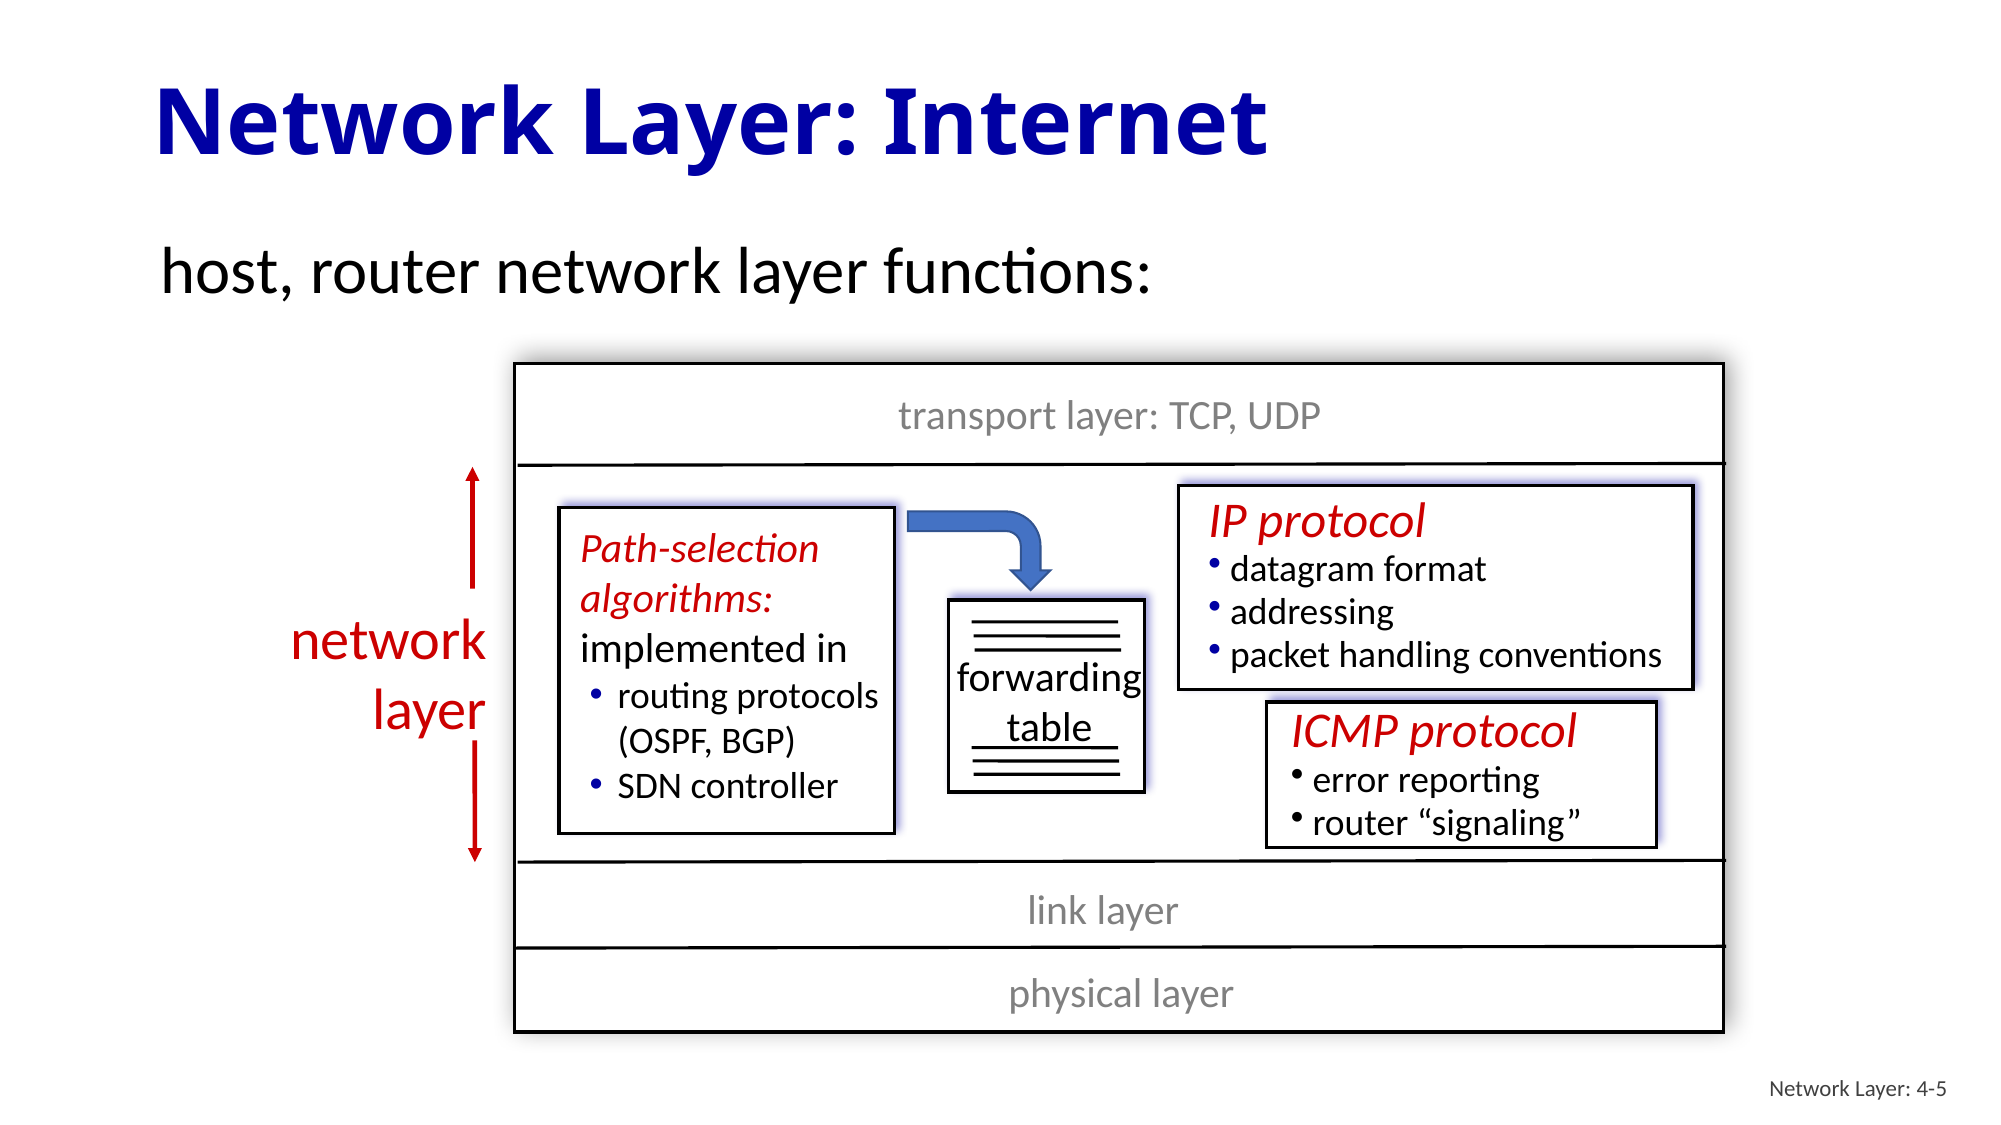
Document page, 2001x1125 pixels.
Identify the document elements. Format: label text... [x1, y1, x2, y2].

text_box ICMP protocol error reporting router “signaling” [1276, 694, 1679, 852]
title Network Layer: Internet [137, 51, 1863, 198]
slide_number Network Layer: 4-5 [1512, 1056, 1963, 1117]
text_box [514, 363, 1724, 1033]
text_box physical layer [993, 958, 1250, 1024]
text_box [558, 507, 1159, 834]
text_box transport layer: TCP, UDP [883, 380, 1337, 446]
text_box link layer [1012, 875, 1195, 940]
text_box [466, 466, 479, 589]
text_box network layer [274, 593, 502, 749]
text_box [1266, 701, 1276, 848]
text_box host, router network layer functions: [145, 231, 1382, 304]
text_box [468, 740, 482, 863]
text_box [1178, 480, 1694, 690]
